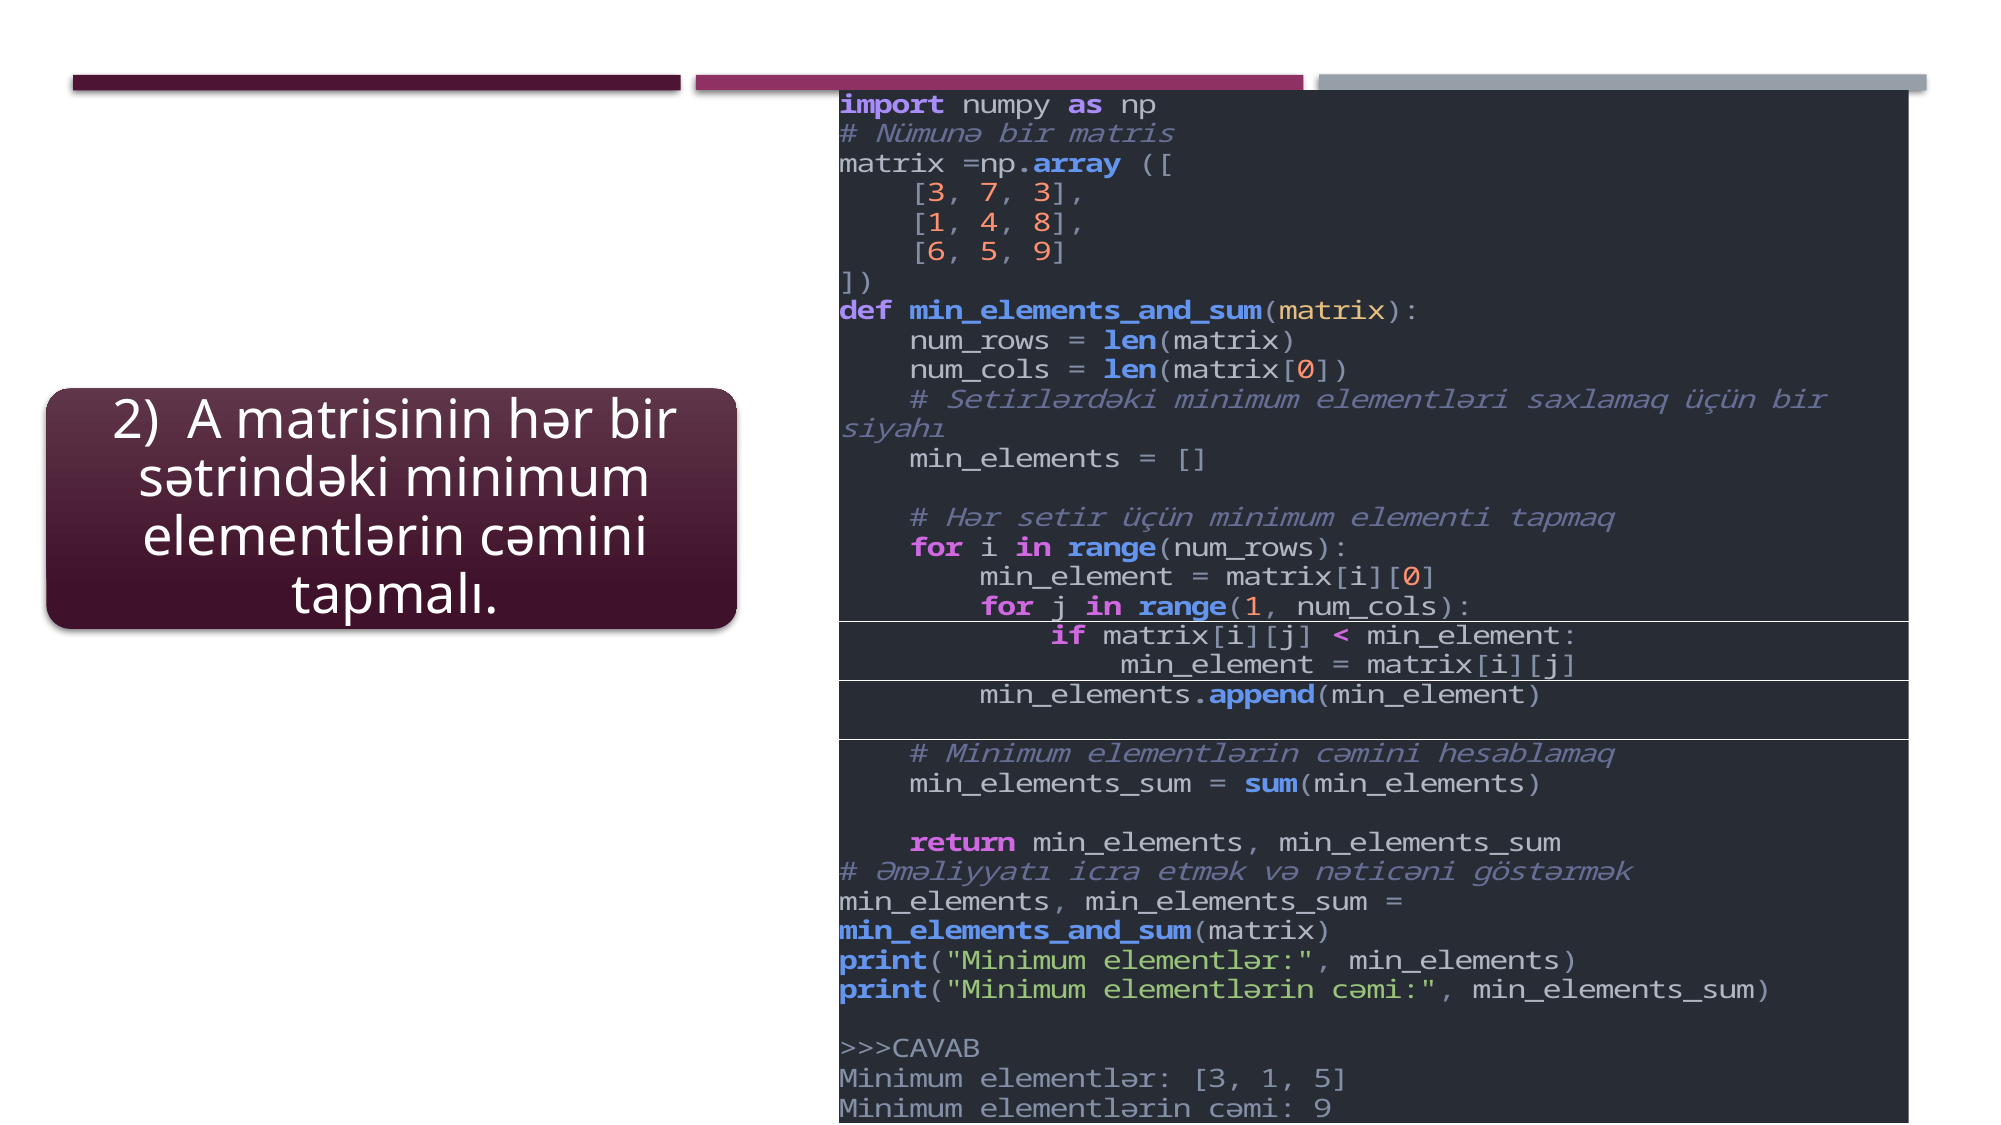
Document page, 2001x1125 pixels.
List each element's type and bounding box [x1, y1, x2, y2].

picture [838, 89, 1910, 1125]
text_box [45, 387, 738, 630]
